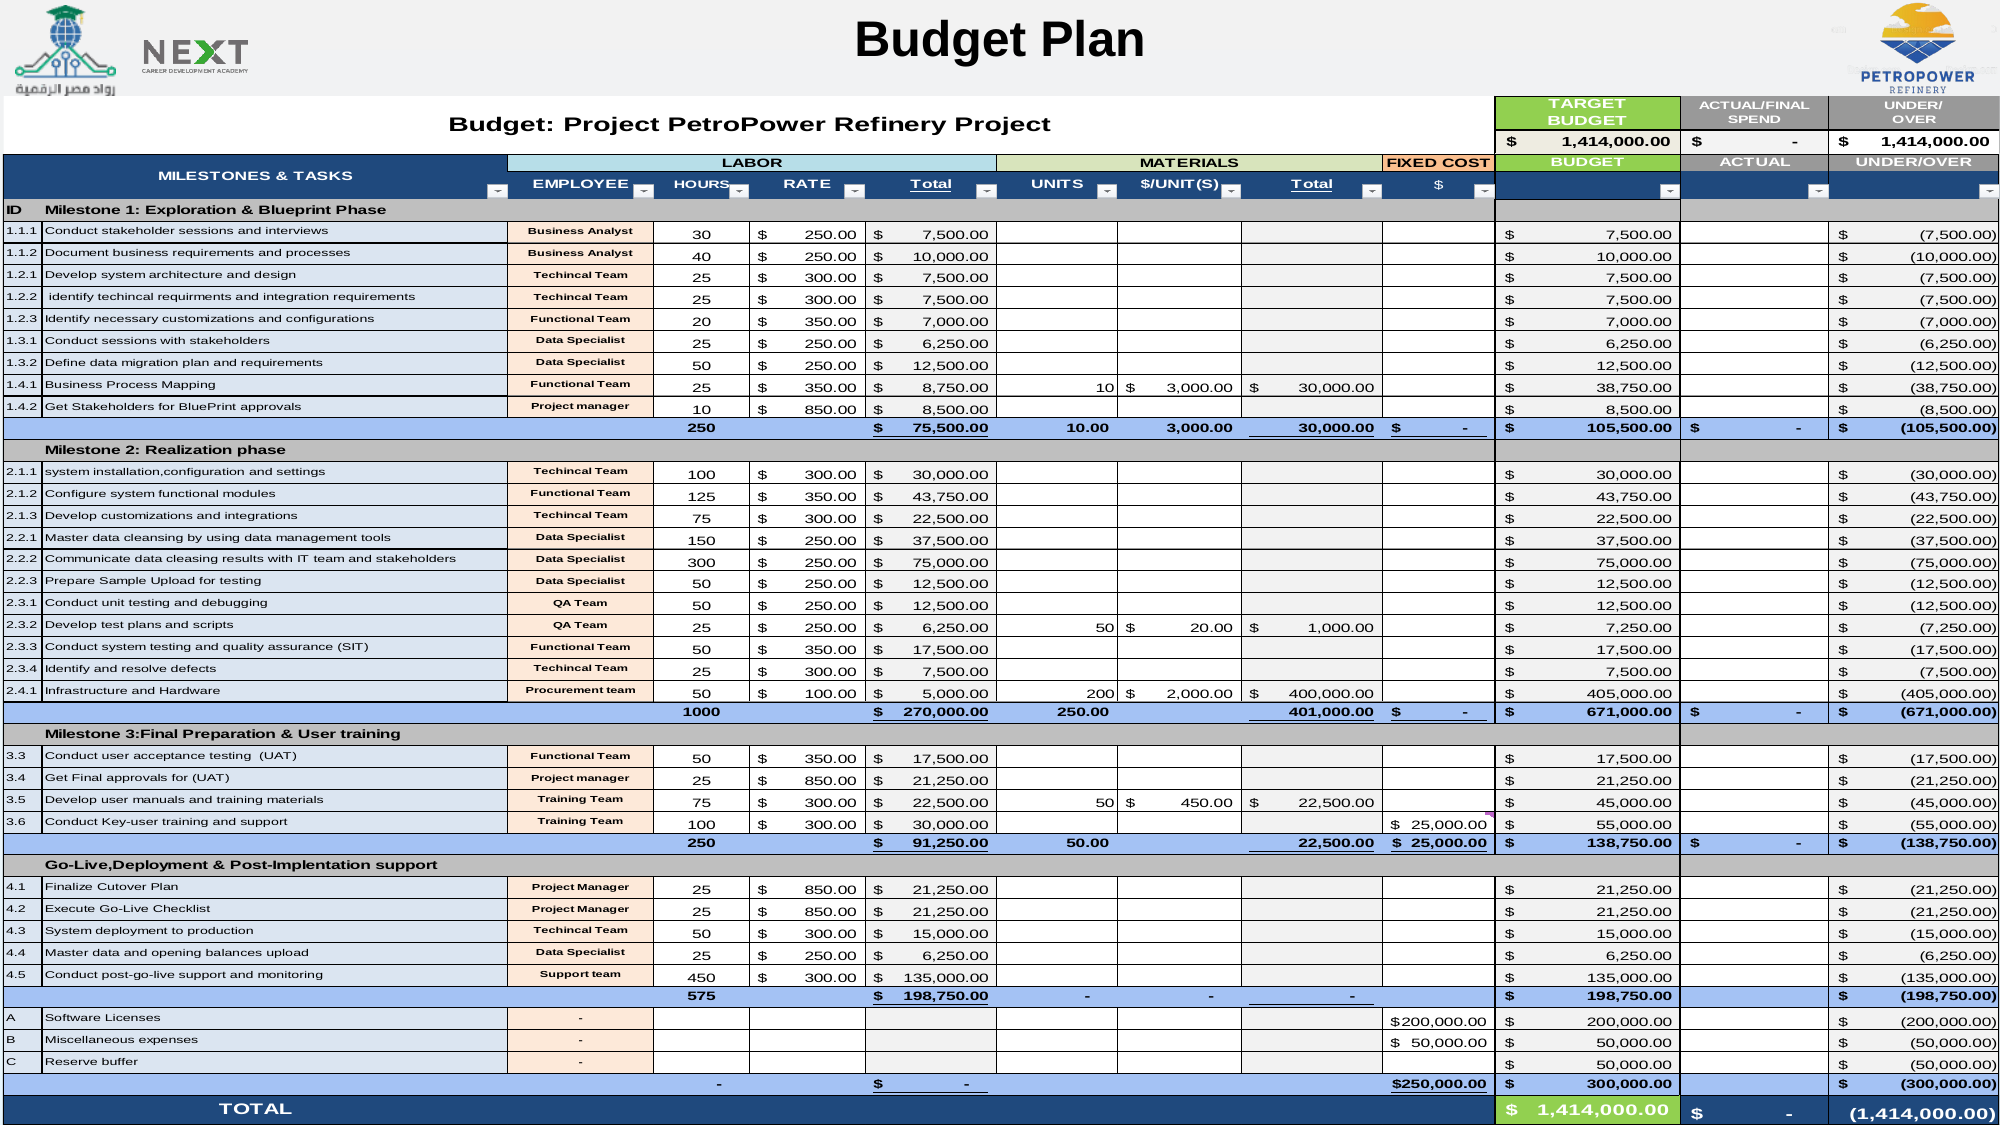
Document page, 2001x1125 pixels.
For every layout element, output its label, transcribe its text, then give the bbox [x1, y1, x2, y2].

text_box Budget Plan [412, 0, 1588, 80]
picture [140, 40, 248, 74]
picture [2, 0, 2000, 1125]
